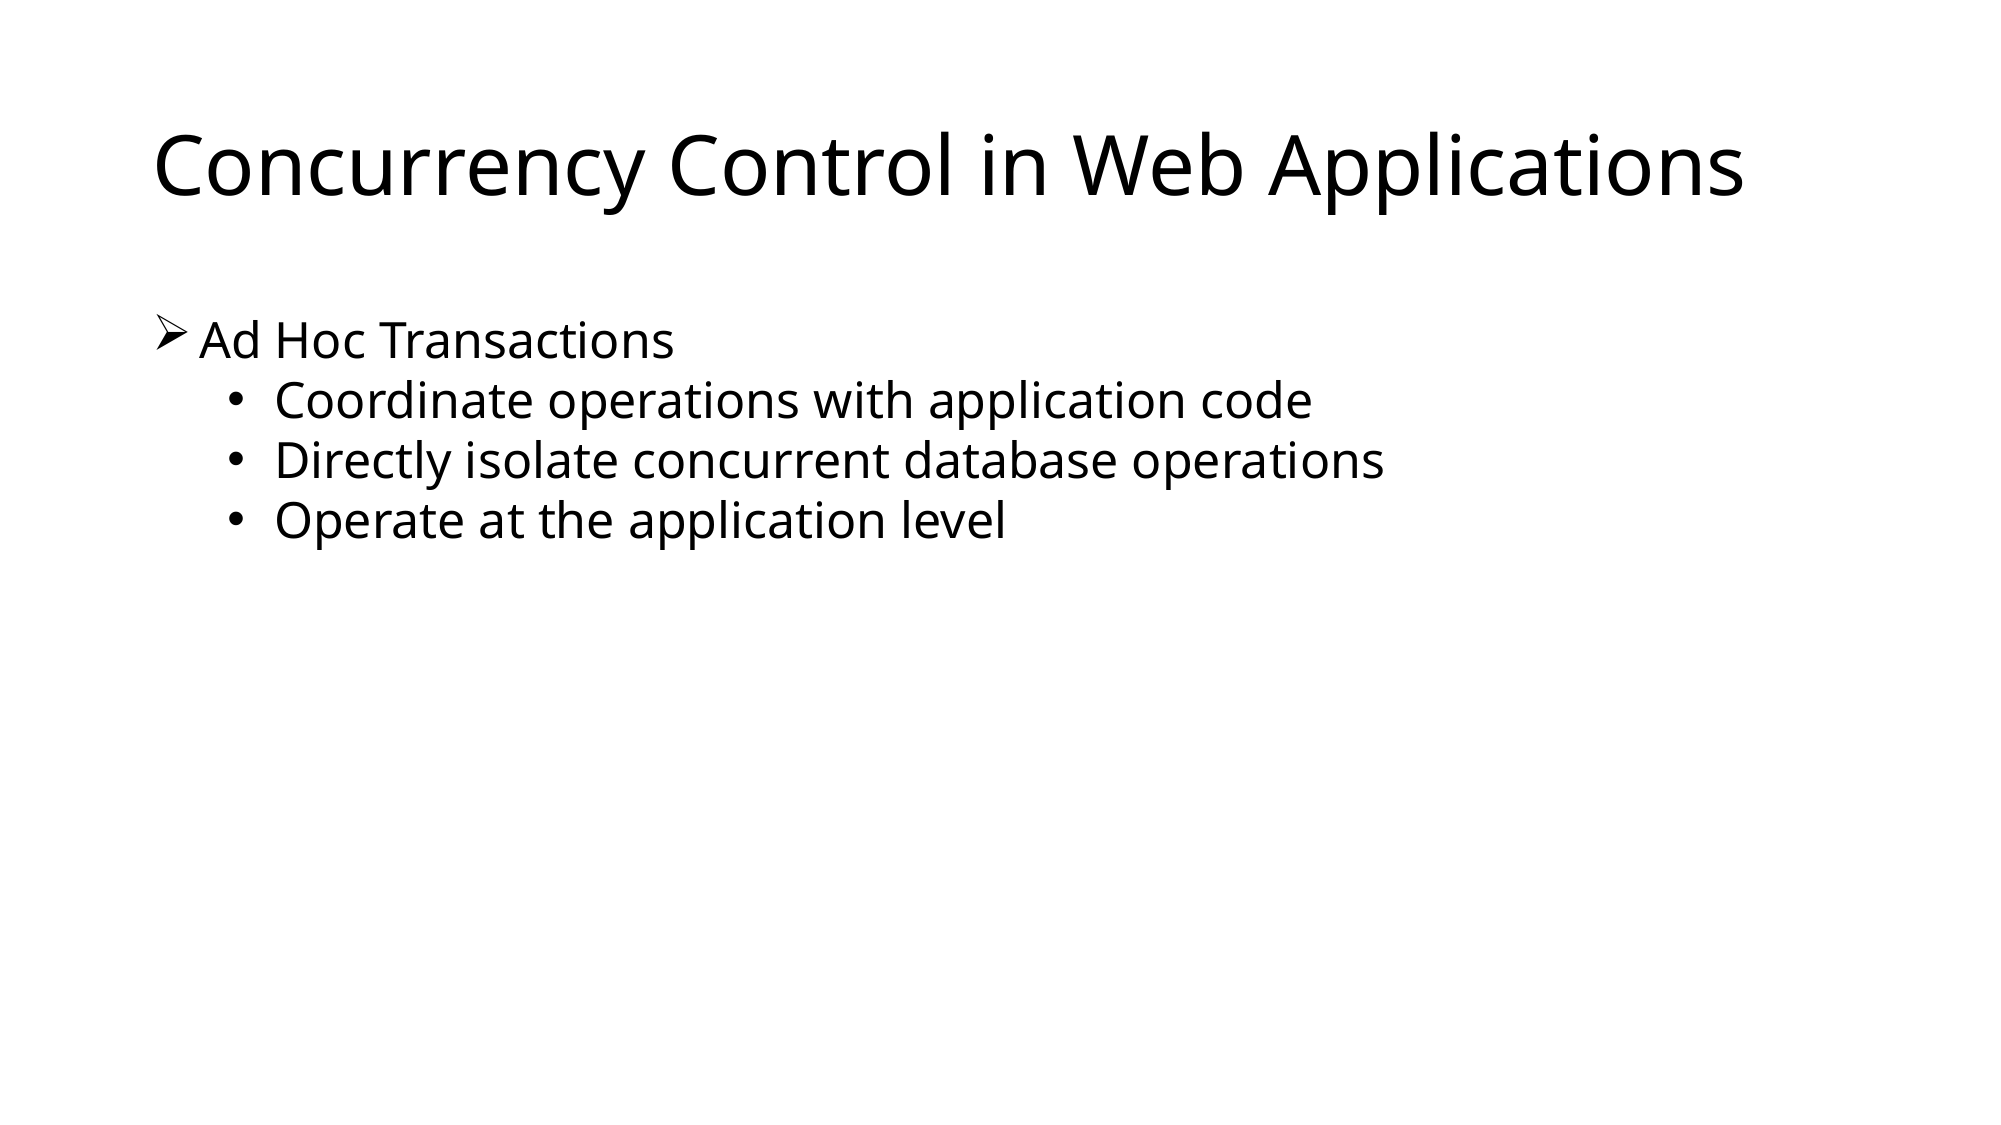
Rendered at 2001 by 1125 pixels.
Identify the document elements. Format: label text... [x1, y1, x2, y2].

text_box Ad Hoc Transactions Coordinate operations with application code Directly isolate concurrent database operations Operate at the application level [137, 300, 1825, 556]
title Concurrency Control in Web Applications [137, 59, 1863, 278]
